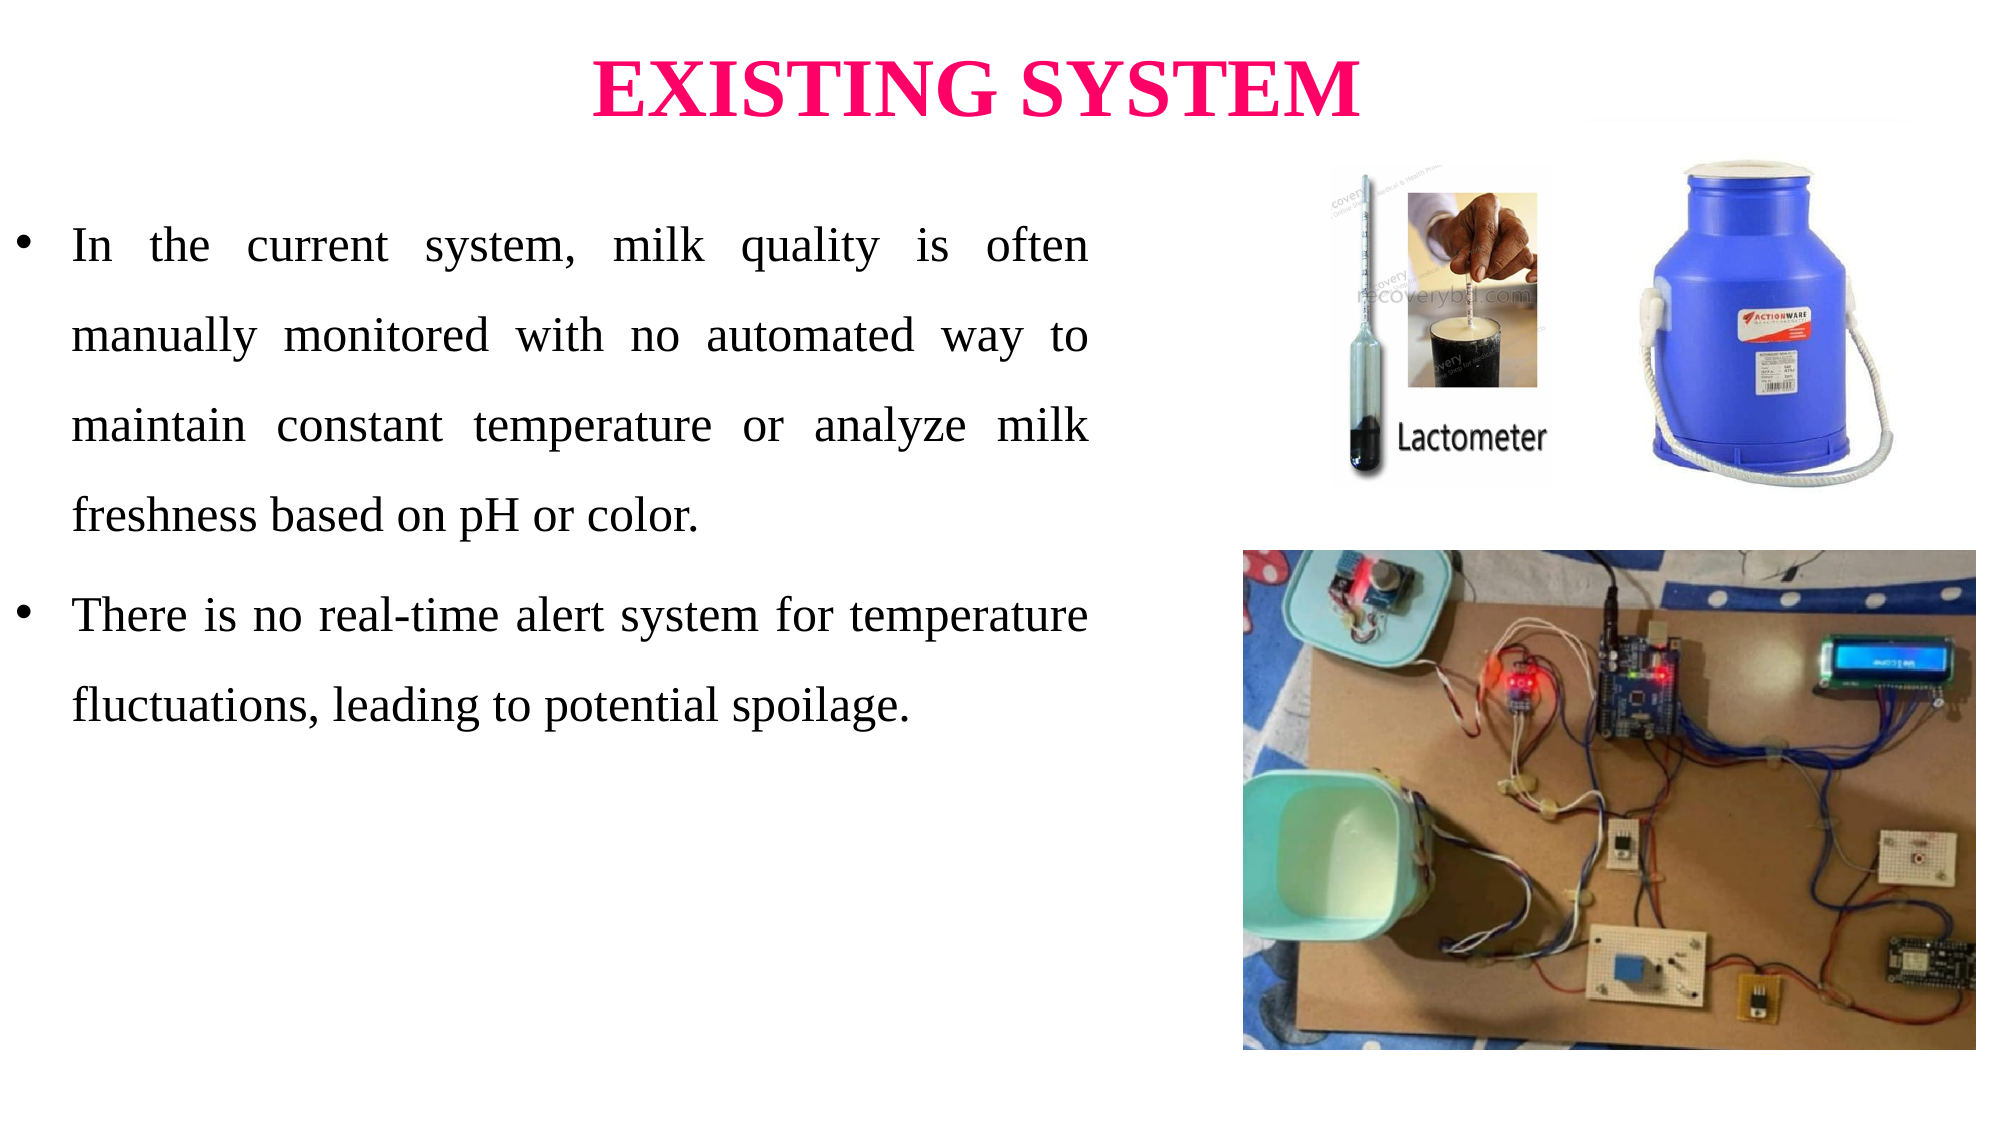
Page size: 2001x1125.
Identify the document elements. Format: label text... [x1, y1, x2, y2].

list In the current system, milk quality is often manually monitored with no automated way to maintain constant temperature or analyze milk freshness based on pH or color. There is no real-time alert system for temperature fluctuations, leading to potential spoilage. [0, 104, 1105, 1065]
picture [1242, 550, 1976, 1050]
title EXISTING SYSTEM [440, 20, 1514, 146]
picture [1331, 98, 1962, 525]
